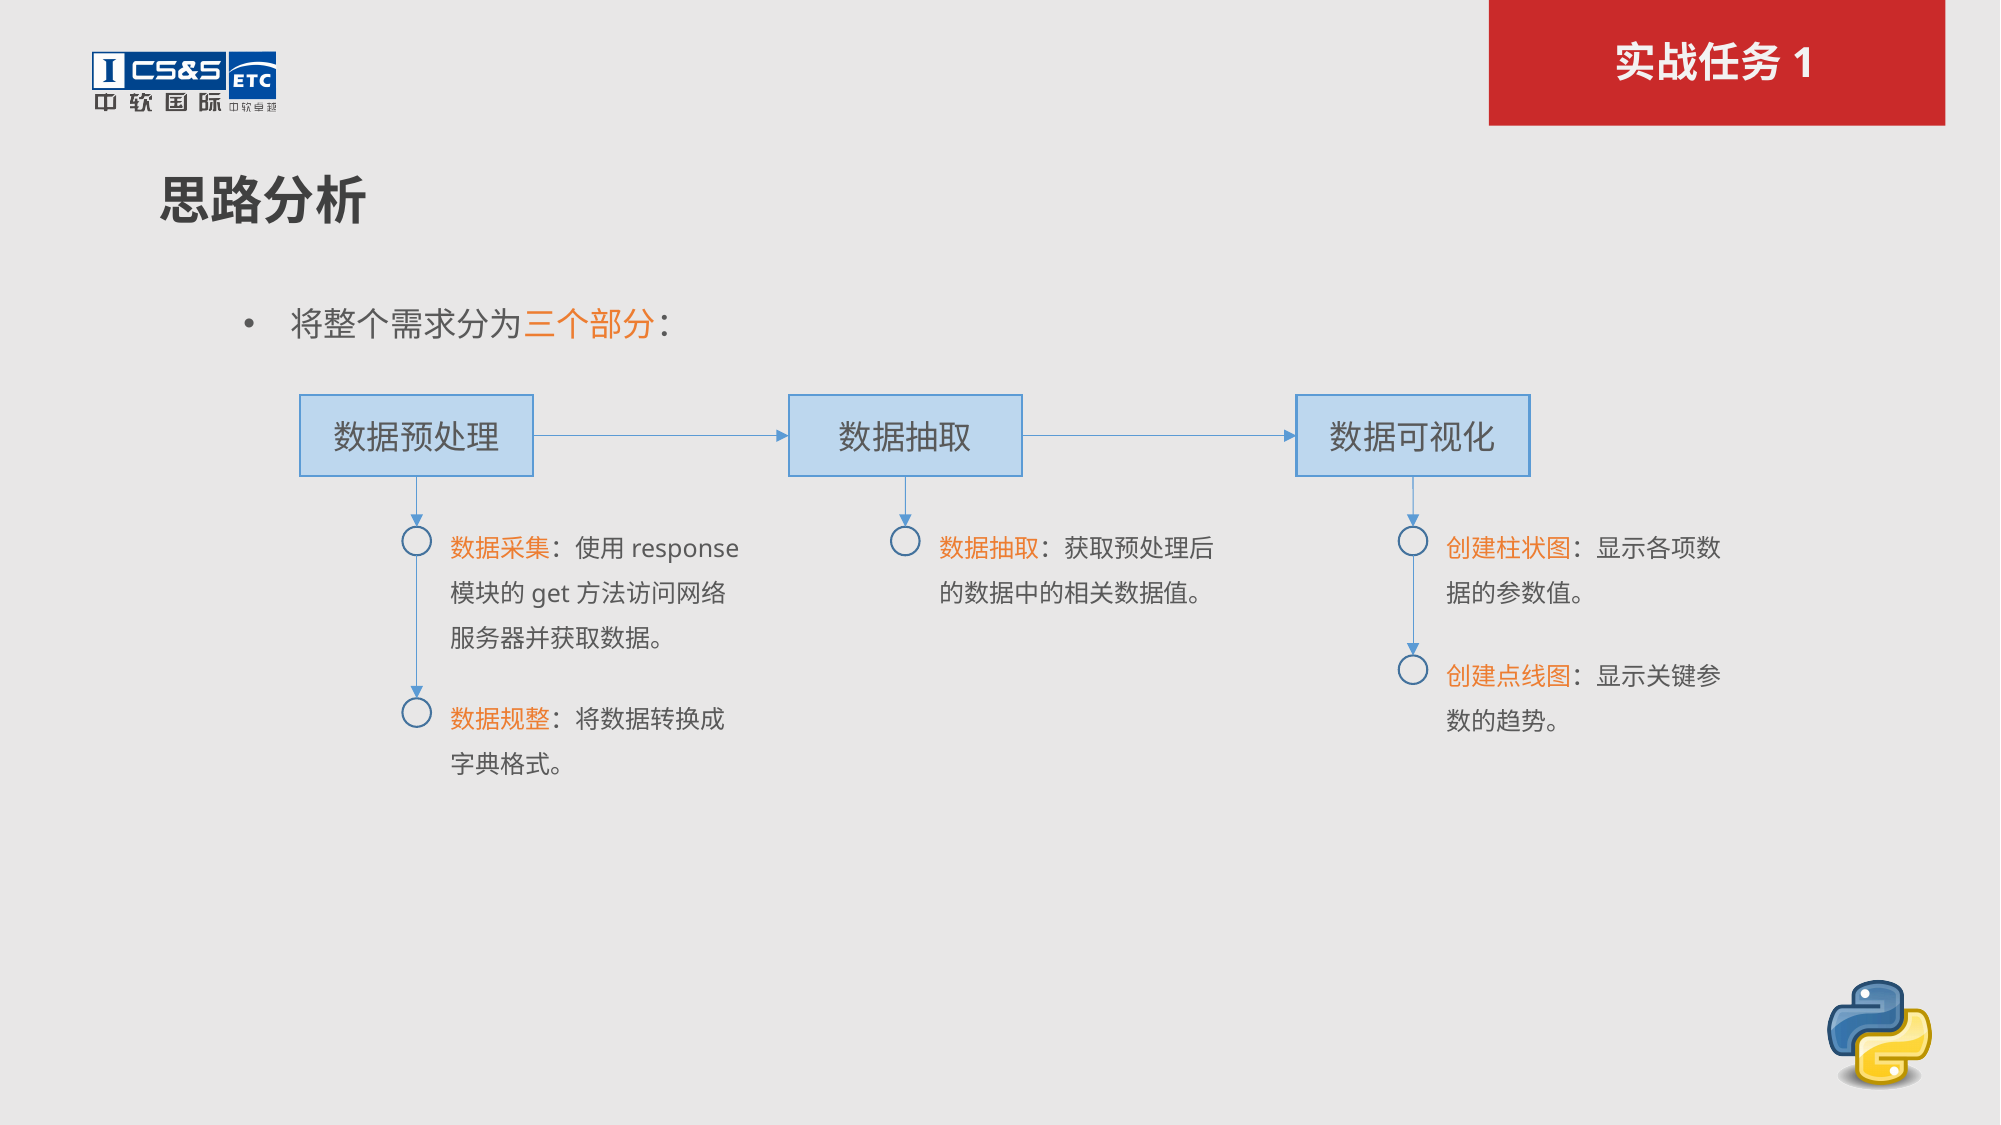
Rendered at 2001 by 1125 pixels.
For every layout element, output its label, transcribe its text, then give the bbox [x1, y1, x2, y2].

text_box [1397, 654, 1429, 686]
picture [1820, 977, 1939, 1095]
text_box 实战任务1 [1490, 34, 1941, 98]
text_box 思路分析 [144, 160, 382, 238]
text_box 数据规整：将数据转换成字典格式。 [435, 680, 758, 786]
text_box [401, 525, 433, 557]
text_box 数据抽取 [788, 394, 1023, 477]
picture [90, 49, 278, 114]
text_box 创建柱状图：显示各项数据的参数值。 [1432, 510, 1740, 615]
text_box 数据预处理 [299, 394, 534, 477]
text_box [1397, 525, 1429, 557]
text_box 将整个需求分为三个部分： [228, 275, 1781, 351]
text_box [889, 525, 921, 557]
text_box 创建点线图：显示关键参数的趋势。 [1432, 638, 1740, 743]
text_box 数据采集：使用response模块的get方法访问网络服务器并获取数据。 [435, 510, 758, 660]
text_box 数据抽取：获取预处理后的数据中的相关数据值。 [924, 510, 1232, 615]
text_box [401, 697, 433, 728]
text_box 数据可视化 [1295, 394, 1531, 477]
